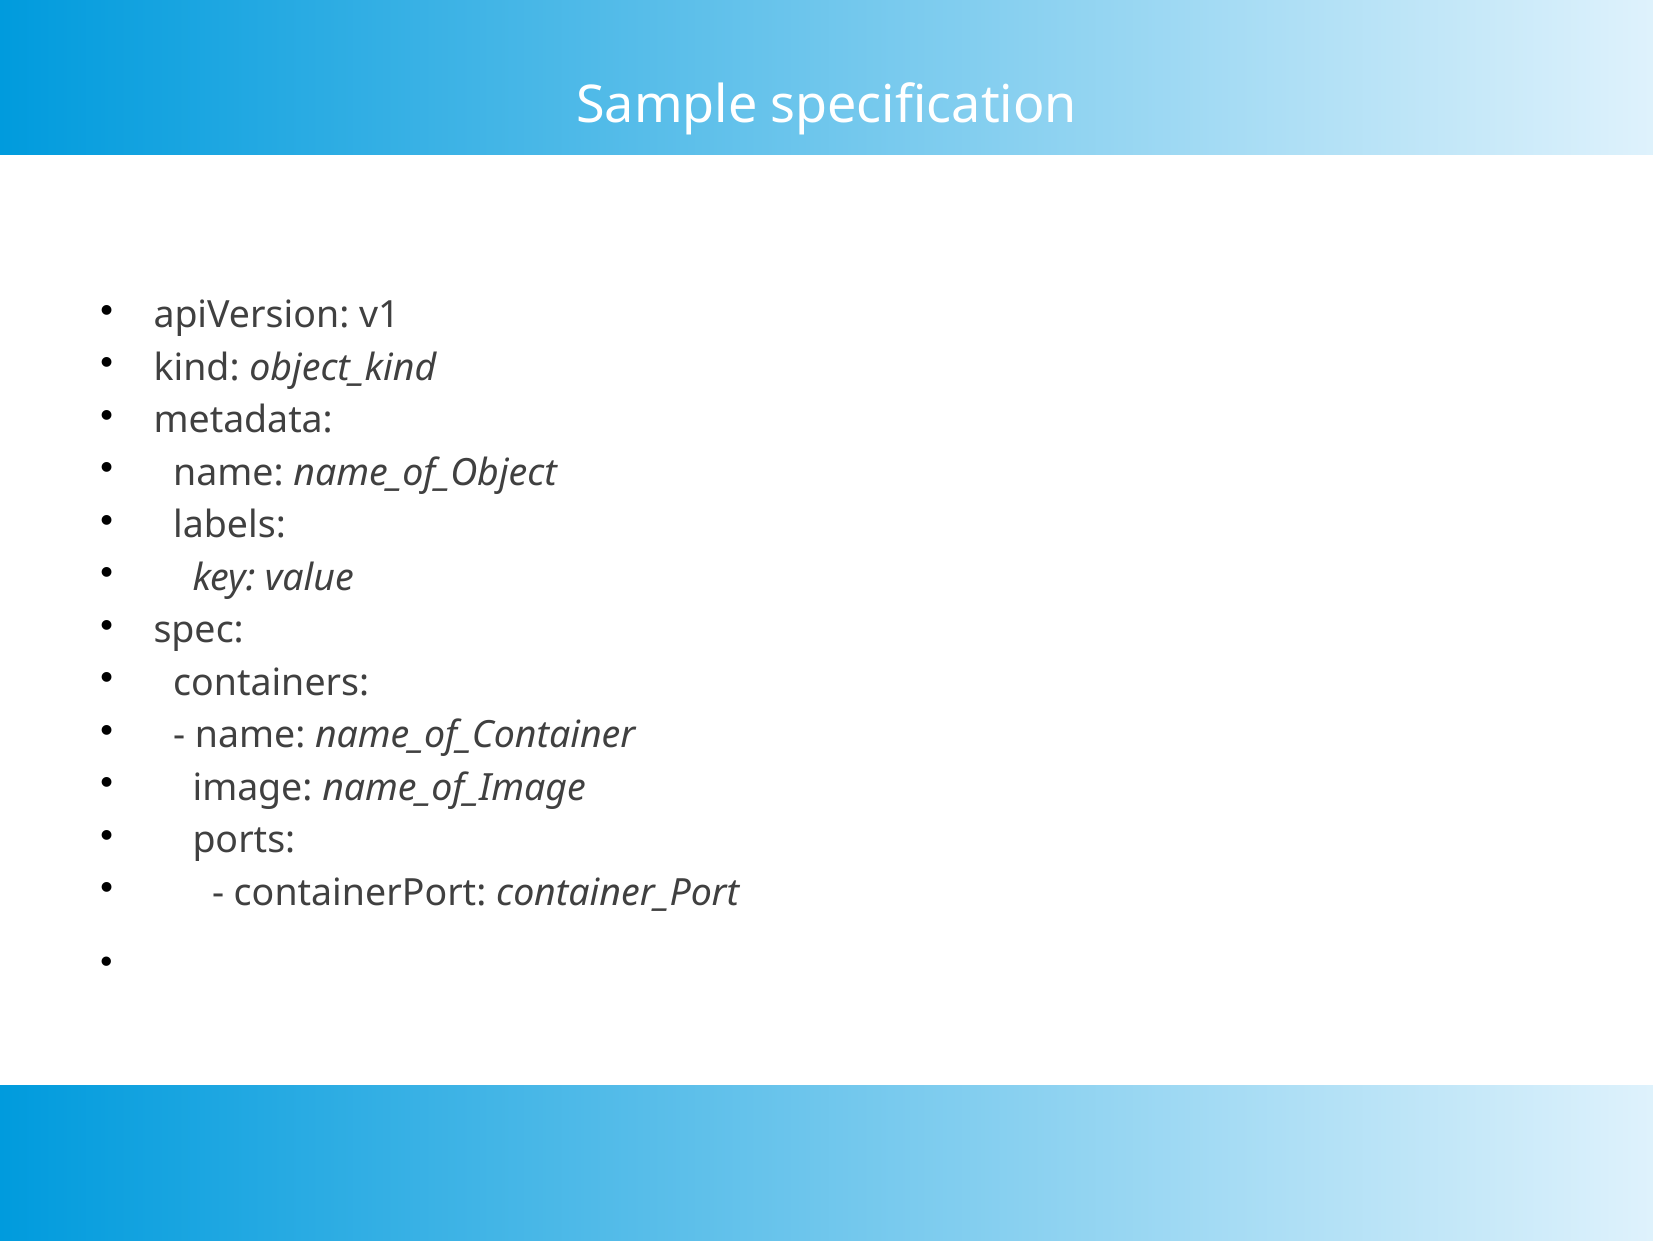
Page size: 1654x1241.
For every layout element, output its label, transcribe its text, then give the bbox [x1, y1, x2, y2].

text_box Sample specification [82, 49, 1571, 154]
text_box apiVersion: v1 kind: object_kind metadata: name: name_of_Object labels: key: value spec: containers: - name: name_of_Container image: name_of_Image ports: - containerPort: container_Port [82, 290, 1571, 1010]
